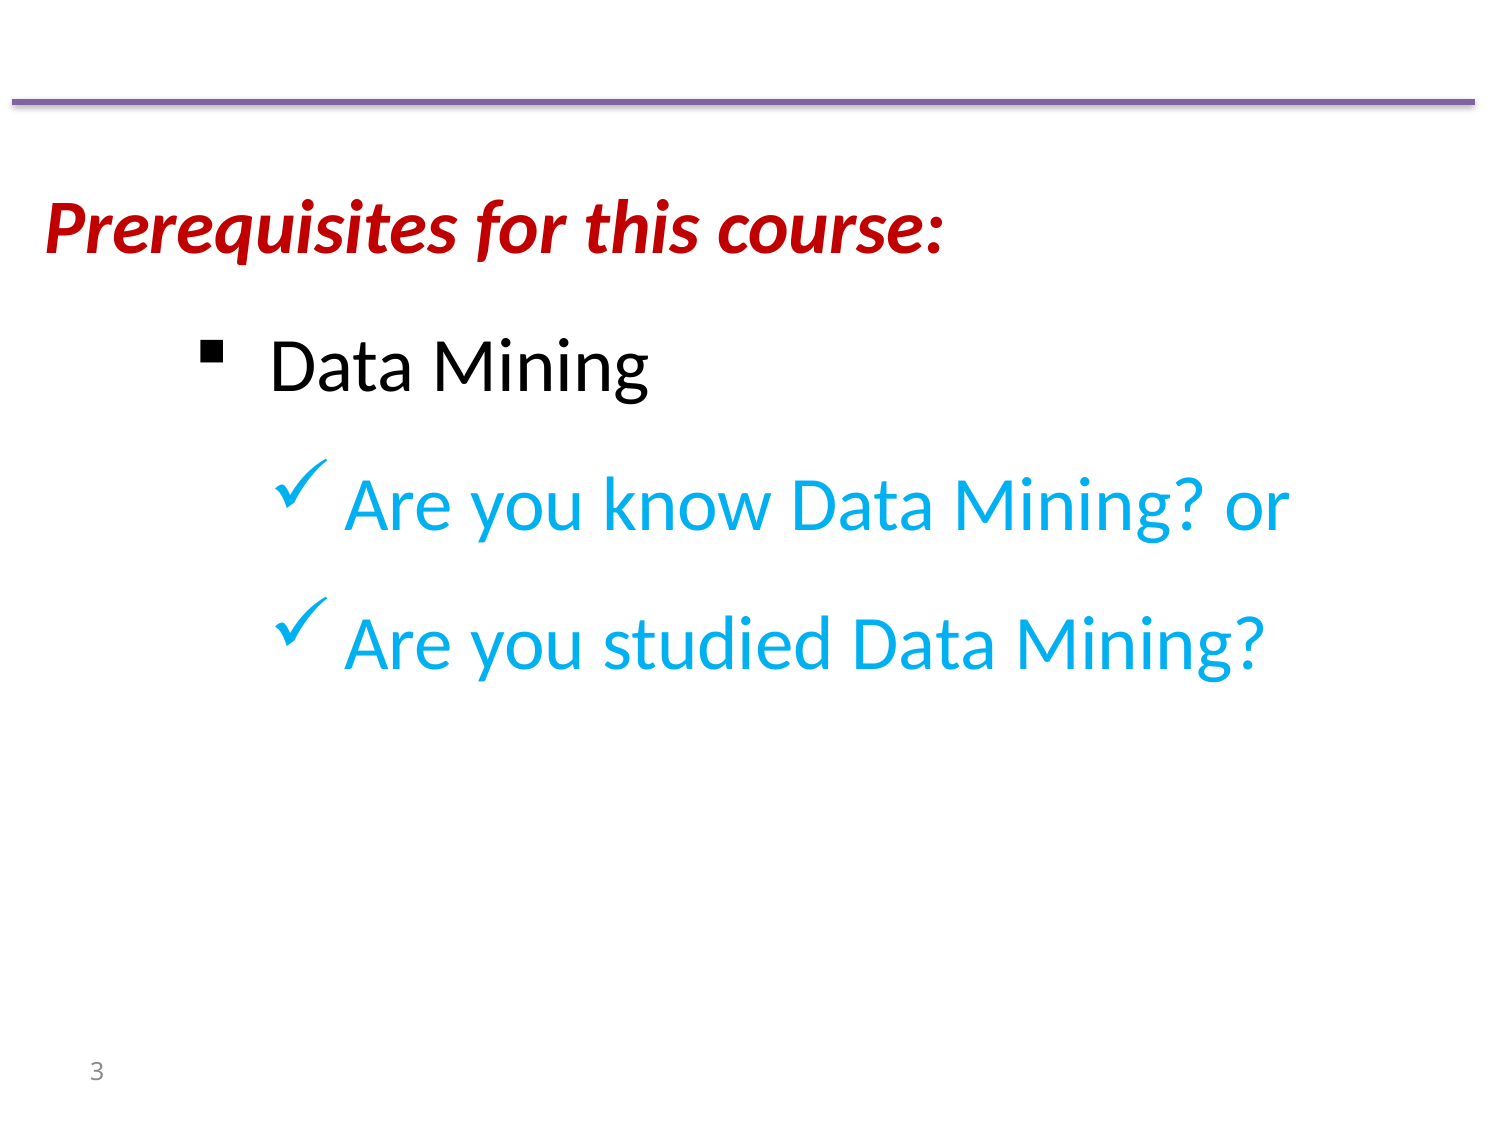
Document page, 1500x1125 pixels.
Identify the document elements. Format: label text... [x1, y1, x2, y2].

text_box Prerequisites for this course: Data Mining Are you know Data Mining? or Are you studied Data Mining? [29, 122, 1467, 831]
slide_number 3 [75, 1042, 425, 1103]
